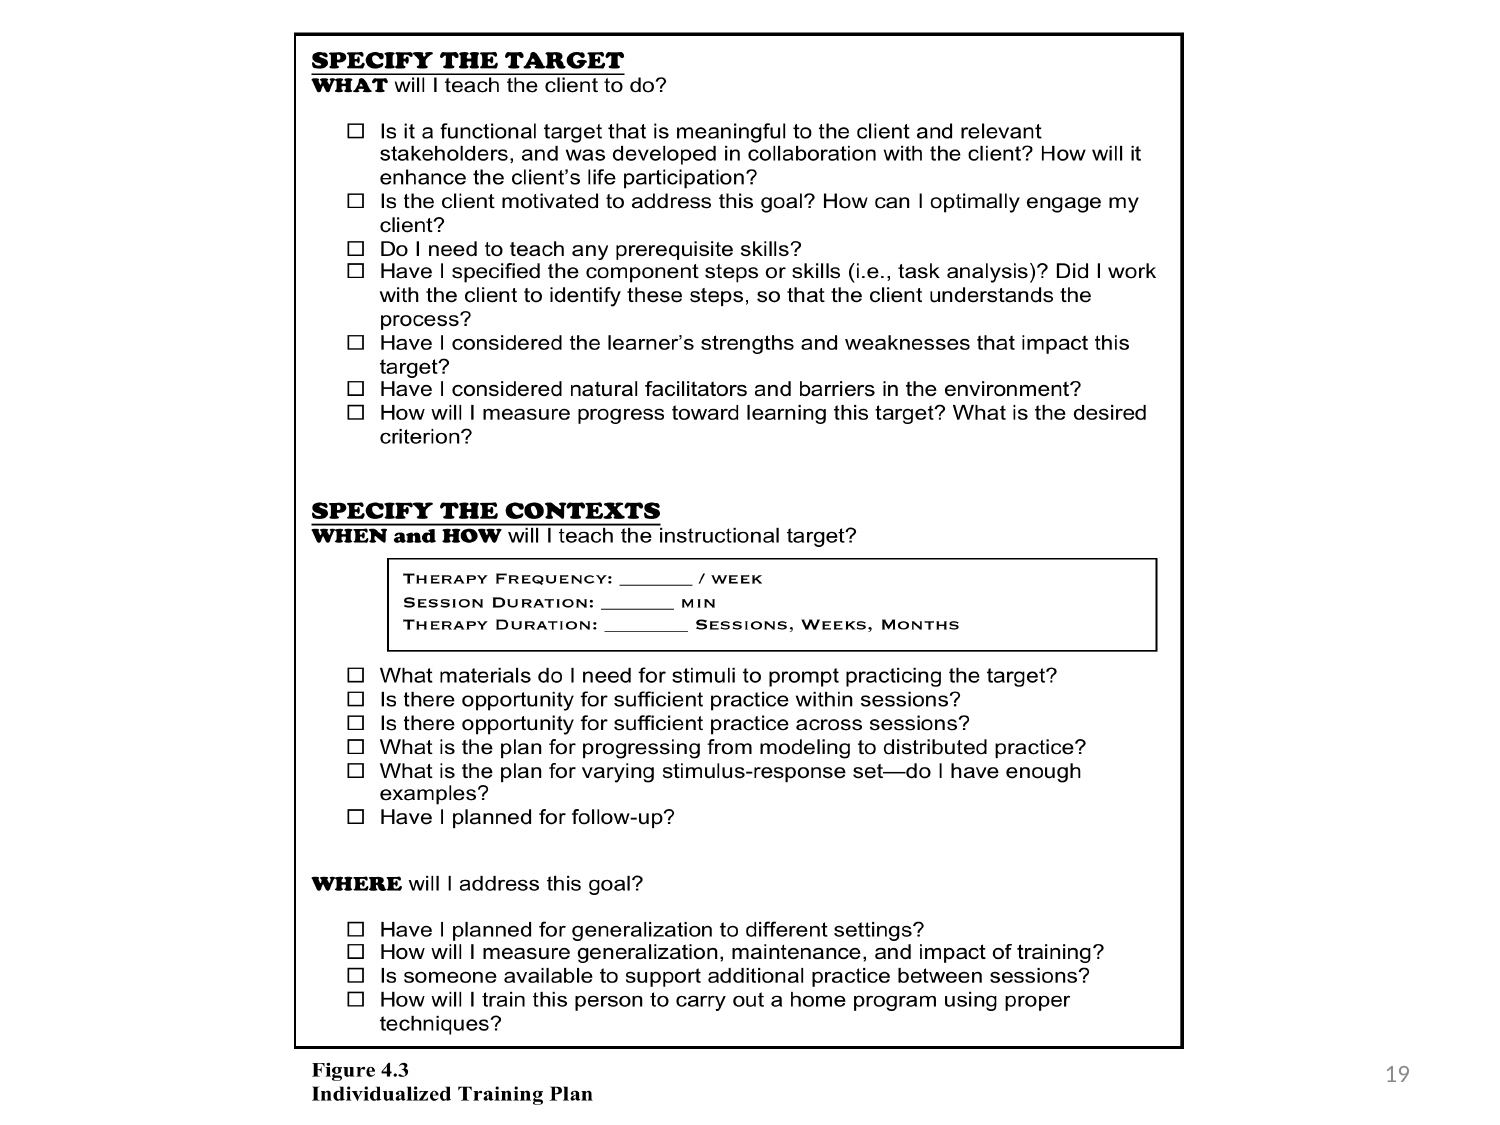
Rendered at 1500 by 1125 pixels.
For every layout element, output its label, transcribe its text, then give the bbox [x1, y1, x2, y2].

slide_number 19 [1203, 1042, 1425, 1103]
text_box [294, 22, 1199, 1107]
